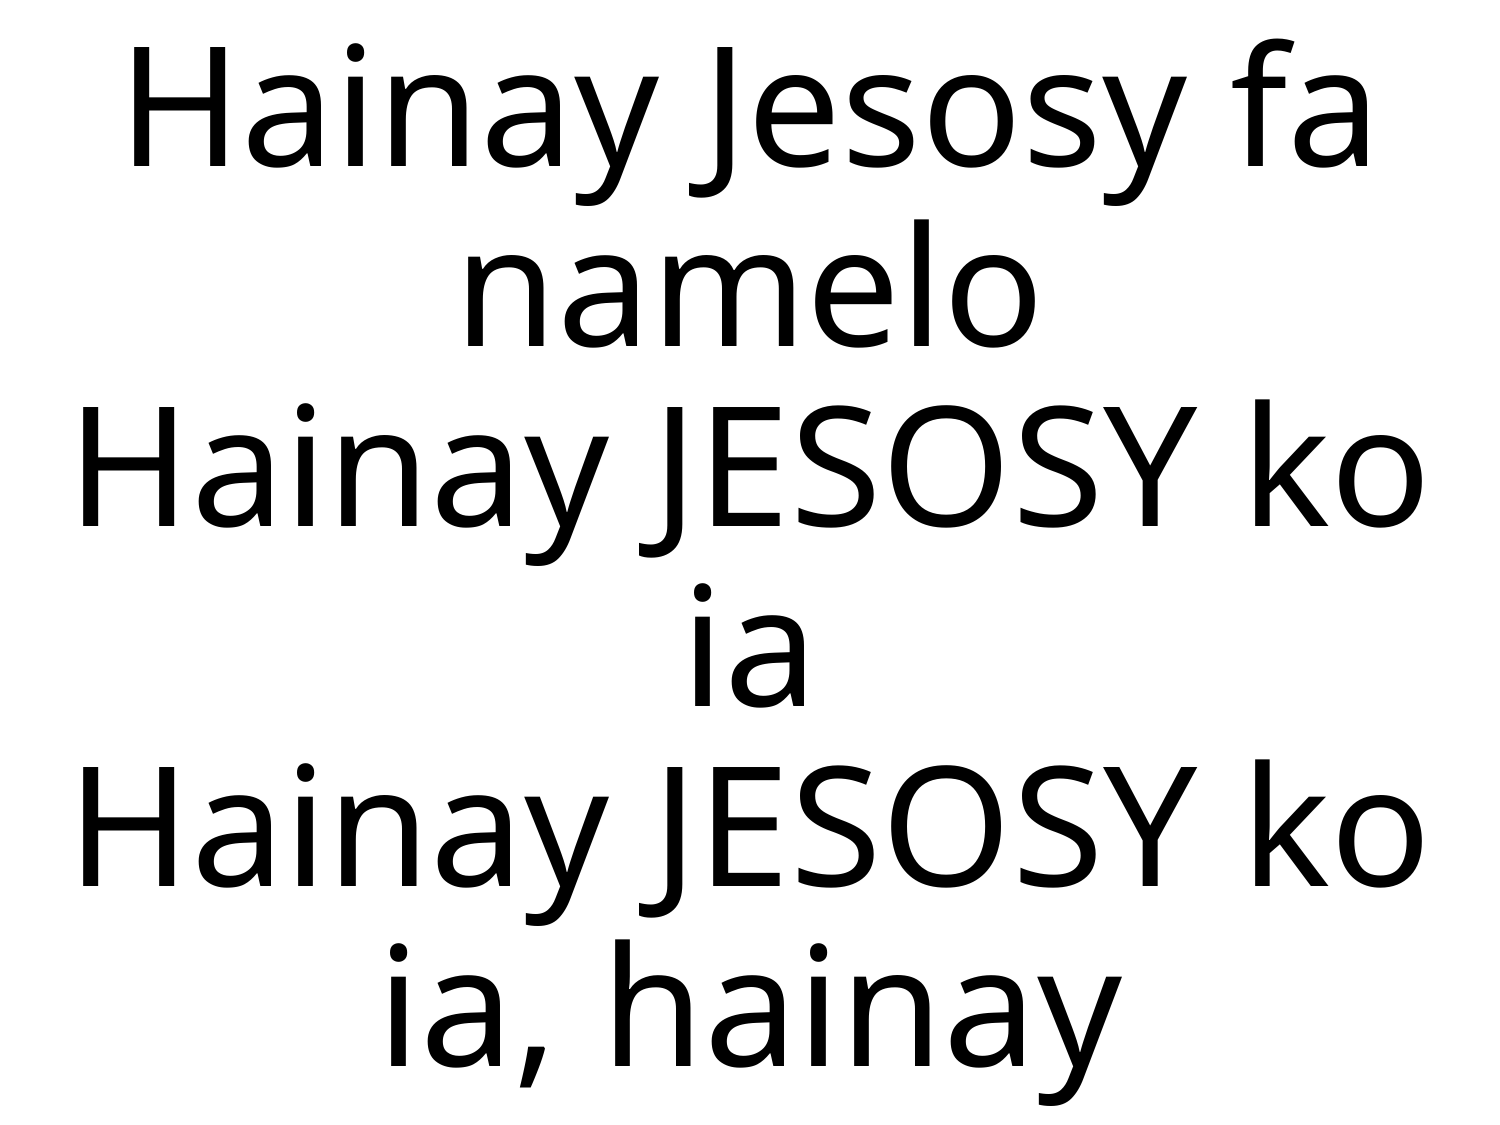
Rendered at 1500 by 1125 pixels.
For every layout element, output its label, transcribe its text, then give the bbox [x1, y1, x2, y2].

title Hainay Jesosy fa namelo Hainay JESOSY ko ia Hainay JESOSY ko ia, hainay [0, 0, 1500, 1125]
